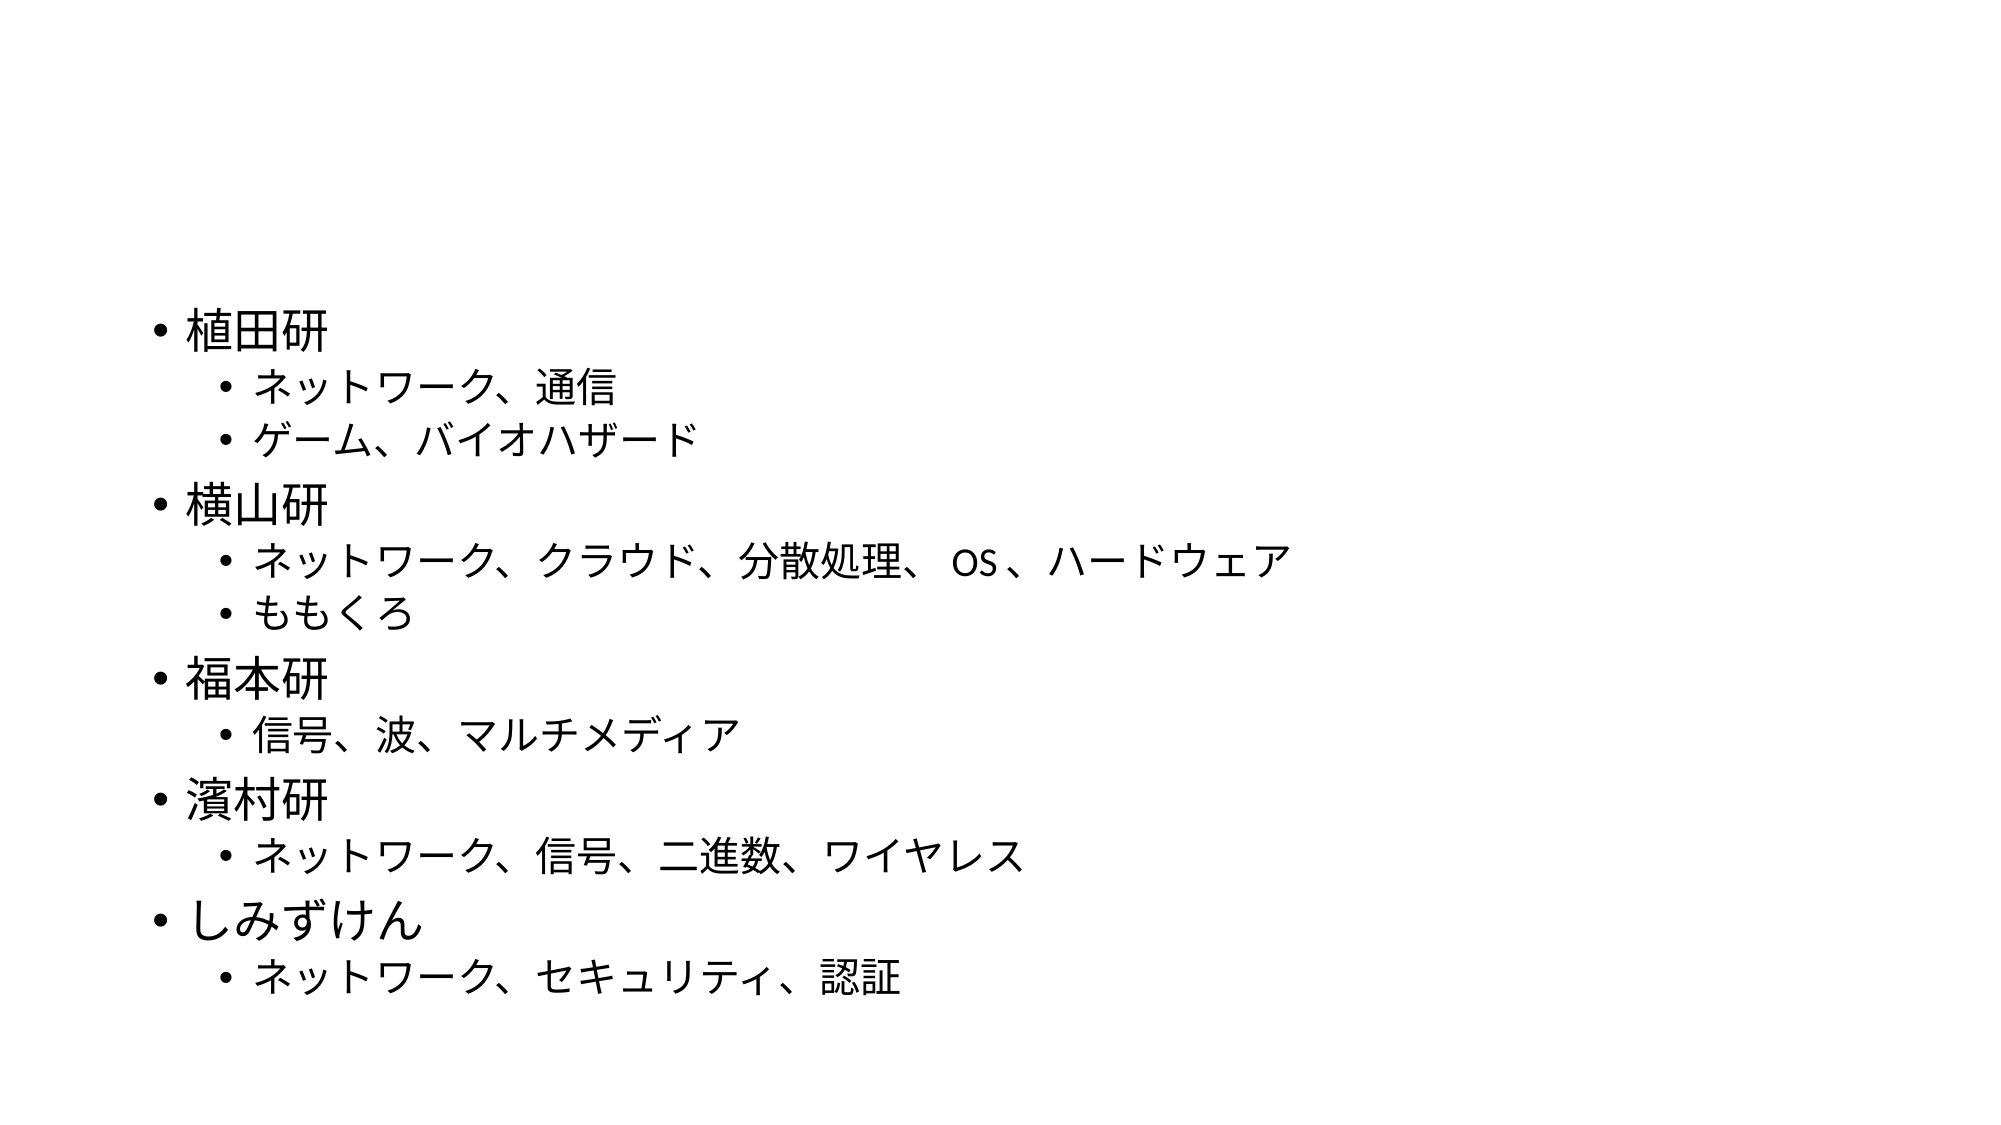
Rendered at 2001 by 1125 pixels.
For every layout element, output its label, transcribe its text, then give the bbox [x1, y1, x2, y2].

list 植田研 ネットワーク、通信 ゲーム、バイオハザード 横山研 ネットワーク、クラウド、分散処理、OS、ハードウェア ももくろ 福本研 信号、波、マルチメディア 濱村研 ネットワーク、信号、二進数、ワイヤレス しみずけん ネットワーク、セキュリティ、認証 [137, 299, 1863, 1014]
